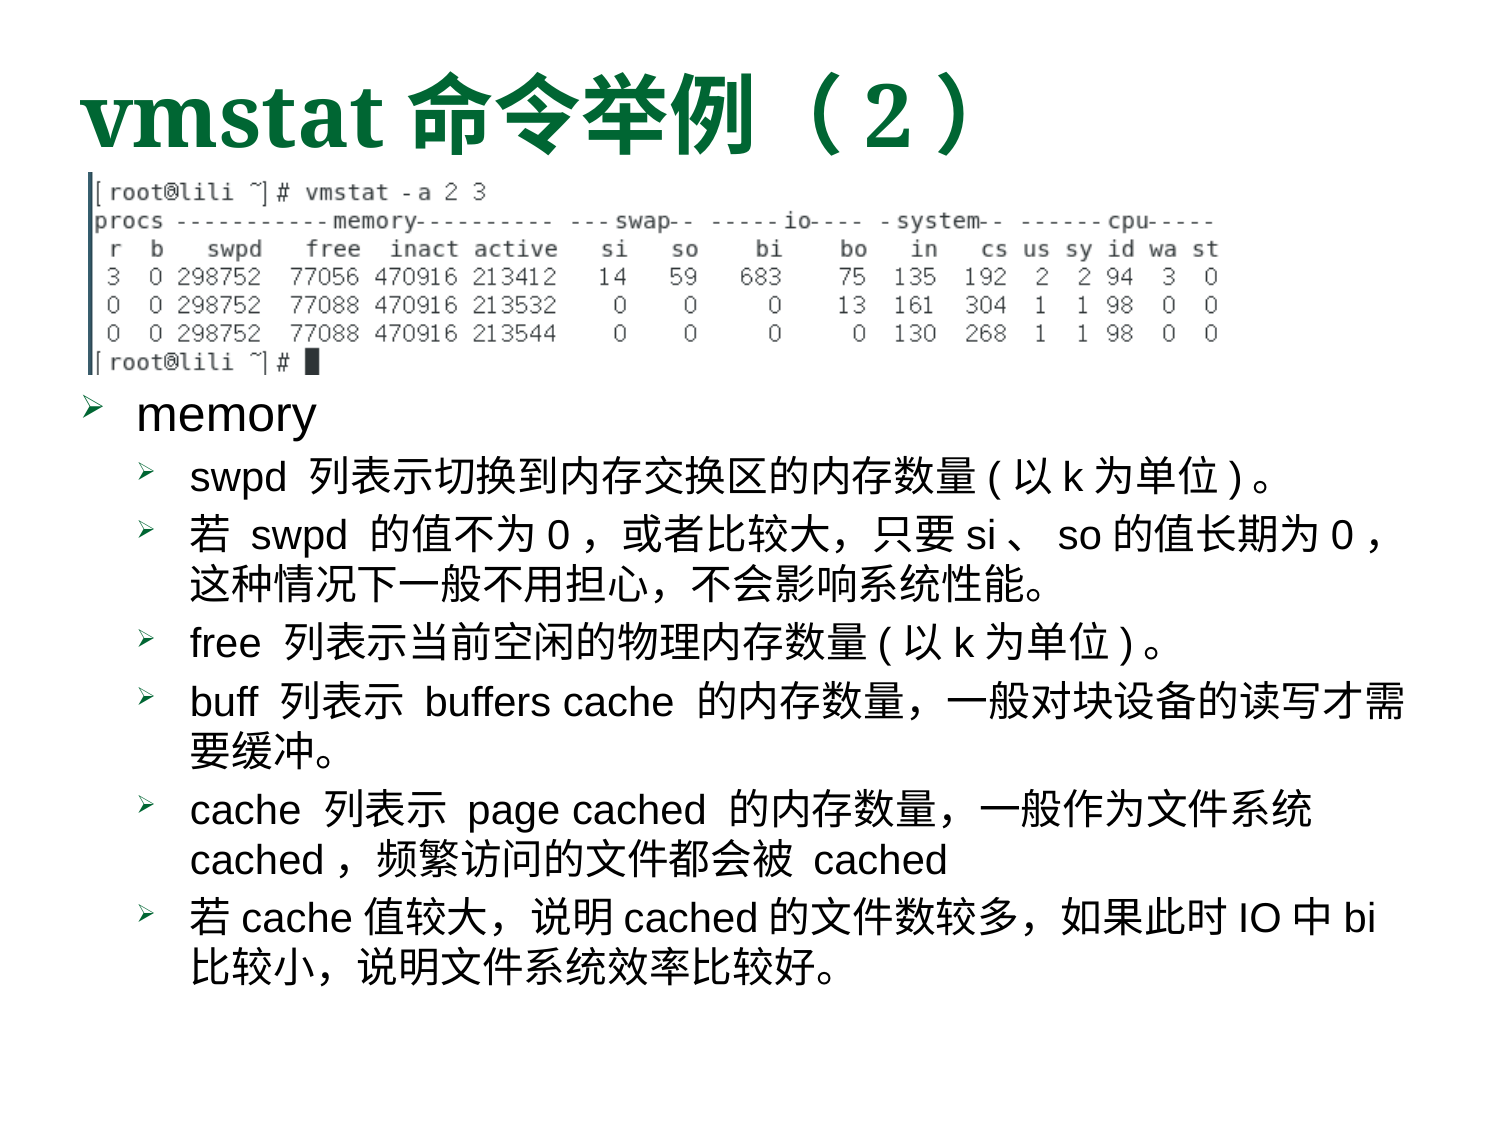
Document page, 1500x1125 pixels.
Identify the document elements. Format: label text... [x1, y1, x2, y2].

title vmstat命令举例（2） [64, 52, 1415, 240]
picture [88, 172, 1267, 375]
list memory swpd 列表示切换到内存交换区的内存数量(以k为单位)。 若 swpd 的值不为0，或者比较大，只要si、so的值长期为0，这种情况下一般不用担心，不会影响系统性能。 free 列表示当前空闲的物理内存数量(以k为单位)。 buff 列表示 buffers cache 的内存数量，一般对块设备的读写才需要缓冲。 cache 列表示 page cached 的内存数量，一般作为文件系统cached，频繁访问的文件都会被 cached 若cache值较大，说明cached的文件数较多，如果此时IO中bi比较小，说明文件系统效率比较好。 [64, 373, 1425, 1006]
